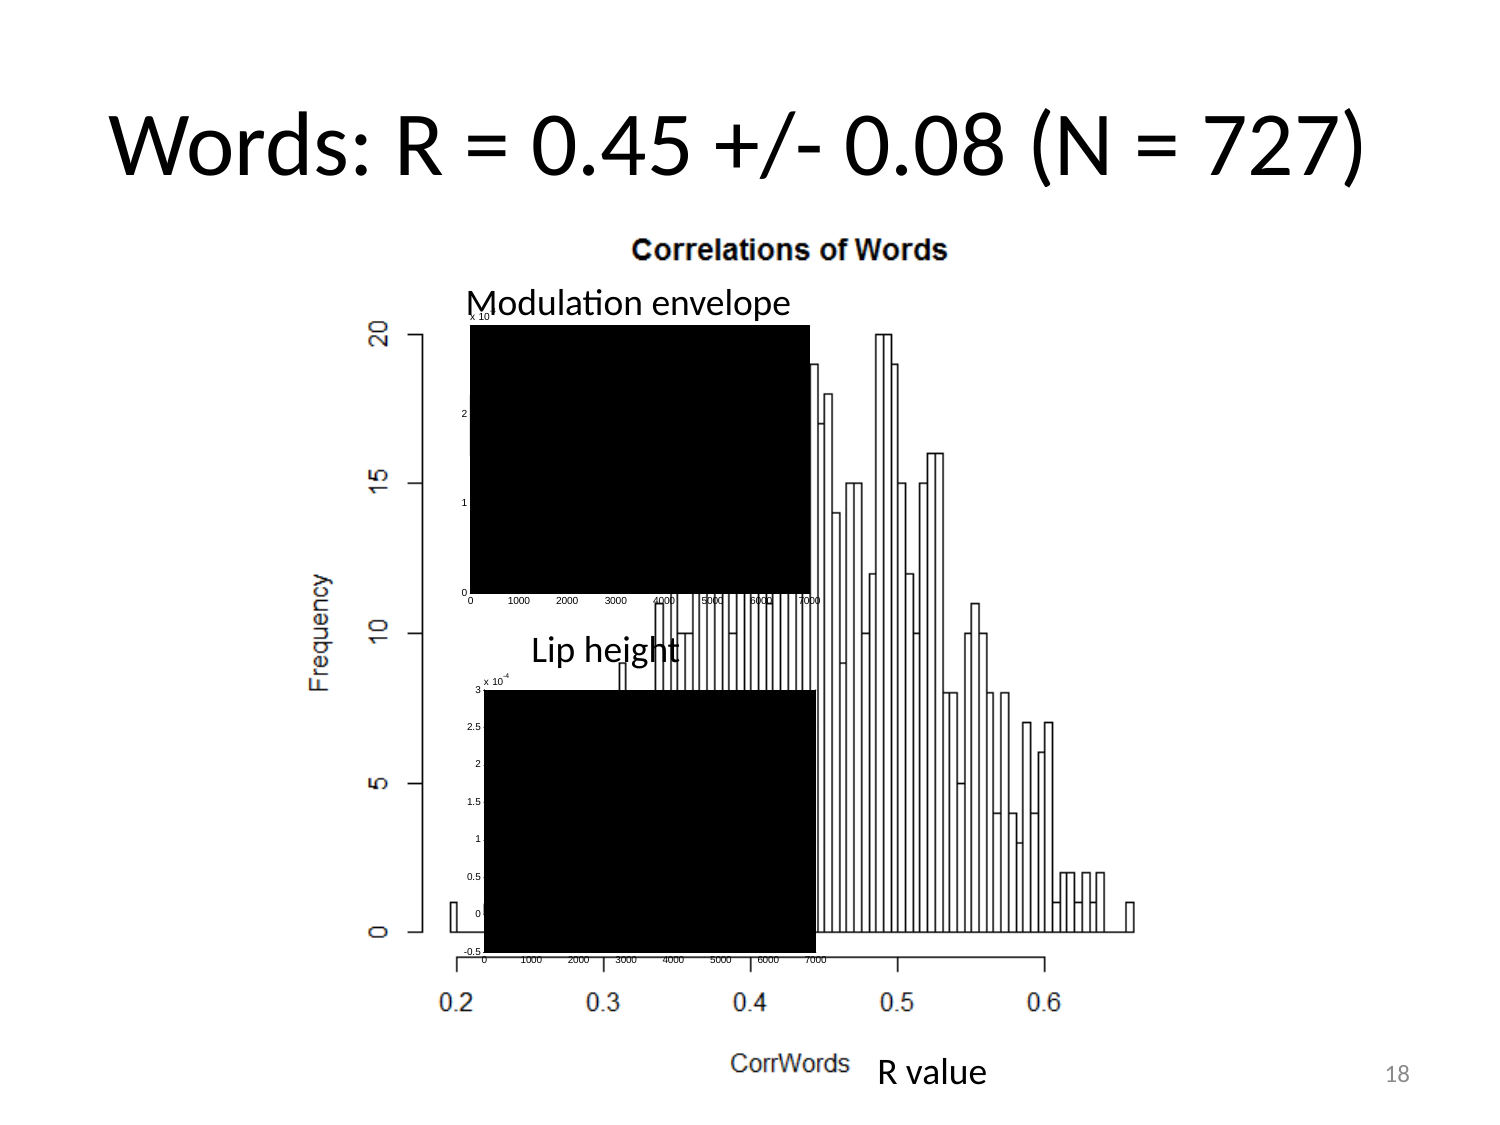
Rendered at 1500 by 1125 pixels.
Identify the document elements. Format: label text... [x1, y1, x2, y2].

title Words: R = 0.45 +/- 0.08 (N = 727) [75, 45, 1425, 233]
slide_number 18 [1227, 1042, 1425, 1103]
picture [299, 187, 1224, 1110]
